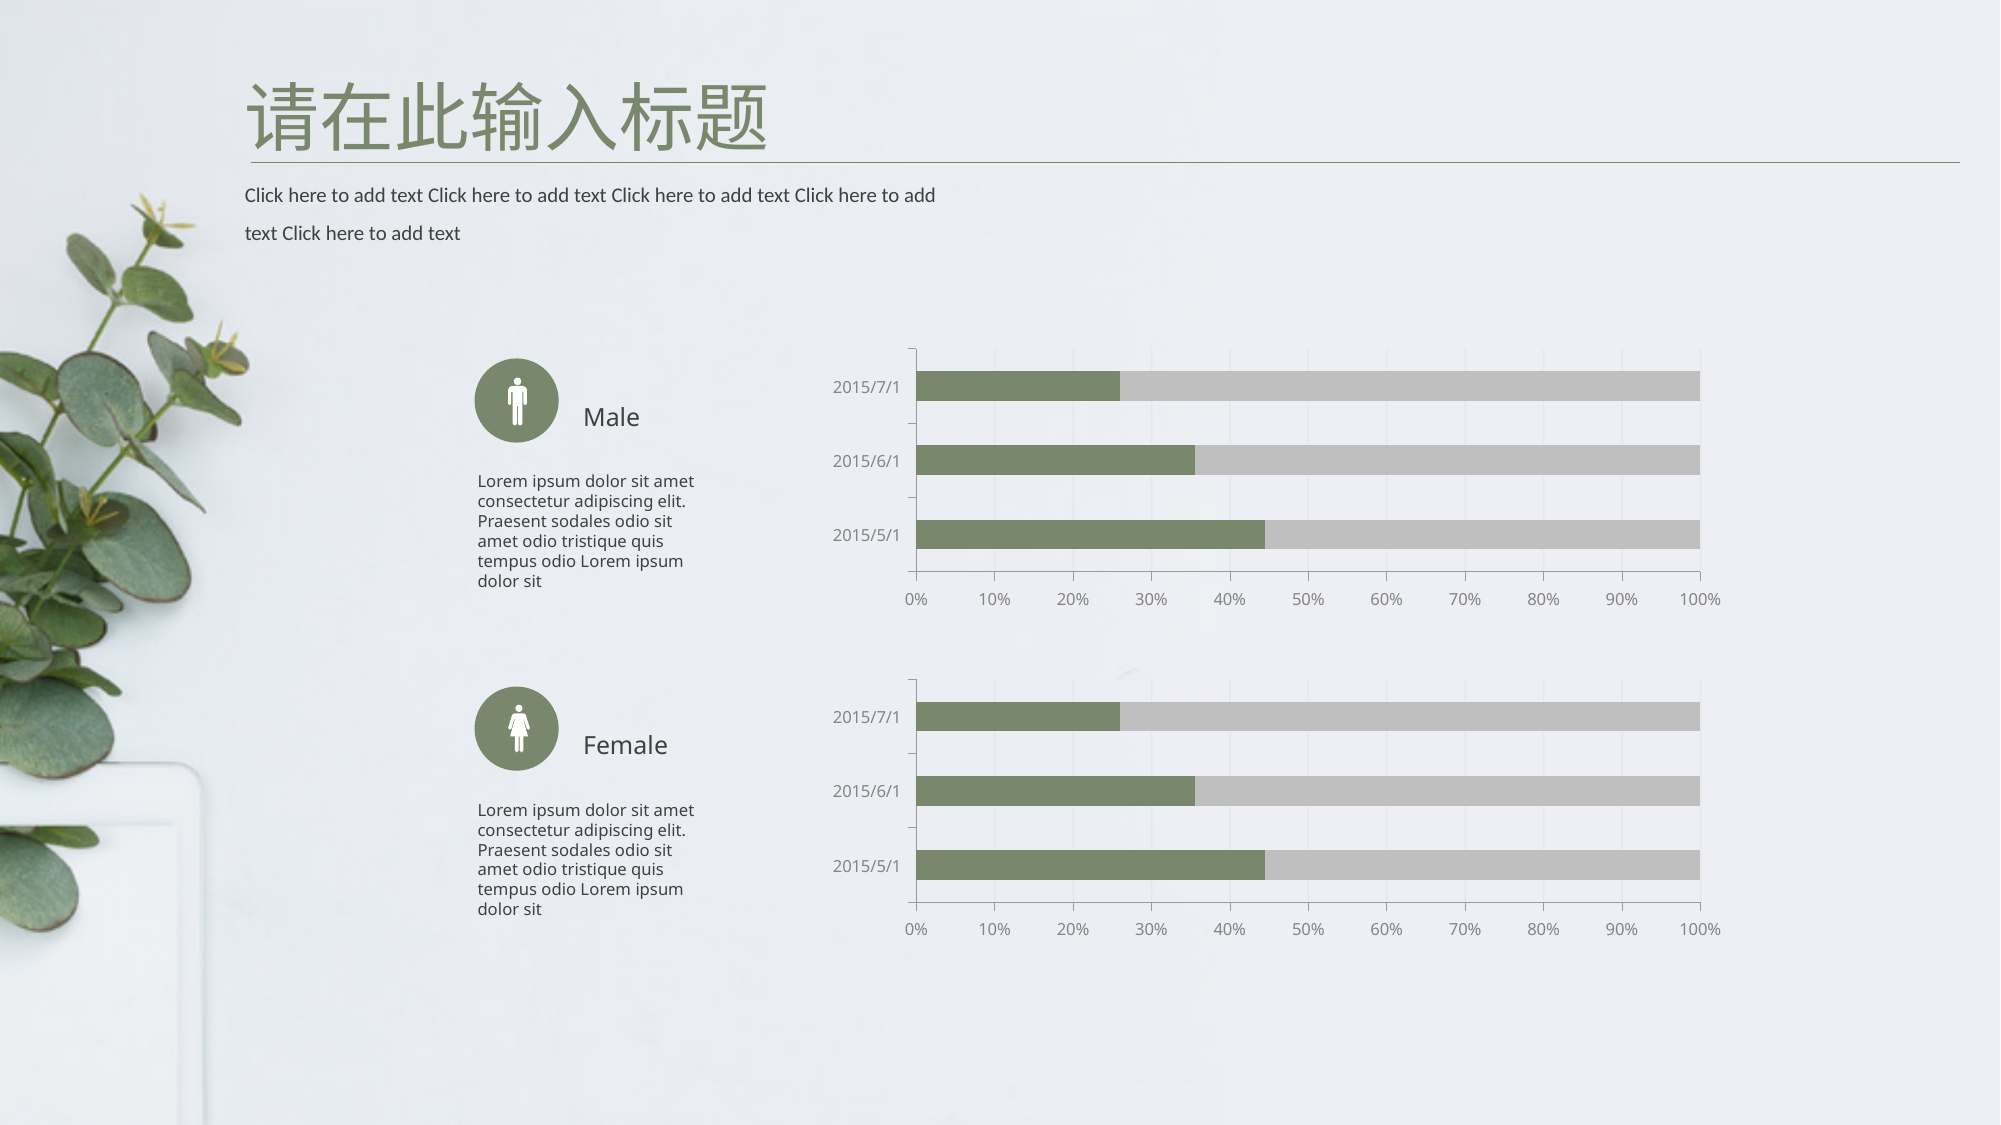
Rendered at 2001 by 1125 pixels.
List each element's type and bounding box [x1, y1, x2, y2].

chart [814, 343, 1741, 616]
chart [814, 673, 1741, 946]
picture [0, 0, 2001, 1125]
text_box [229, 44, 956, 249]
text_box [462, 358, 767, 560]
text_box [462, 686, 767, 888]
